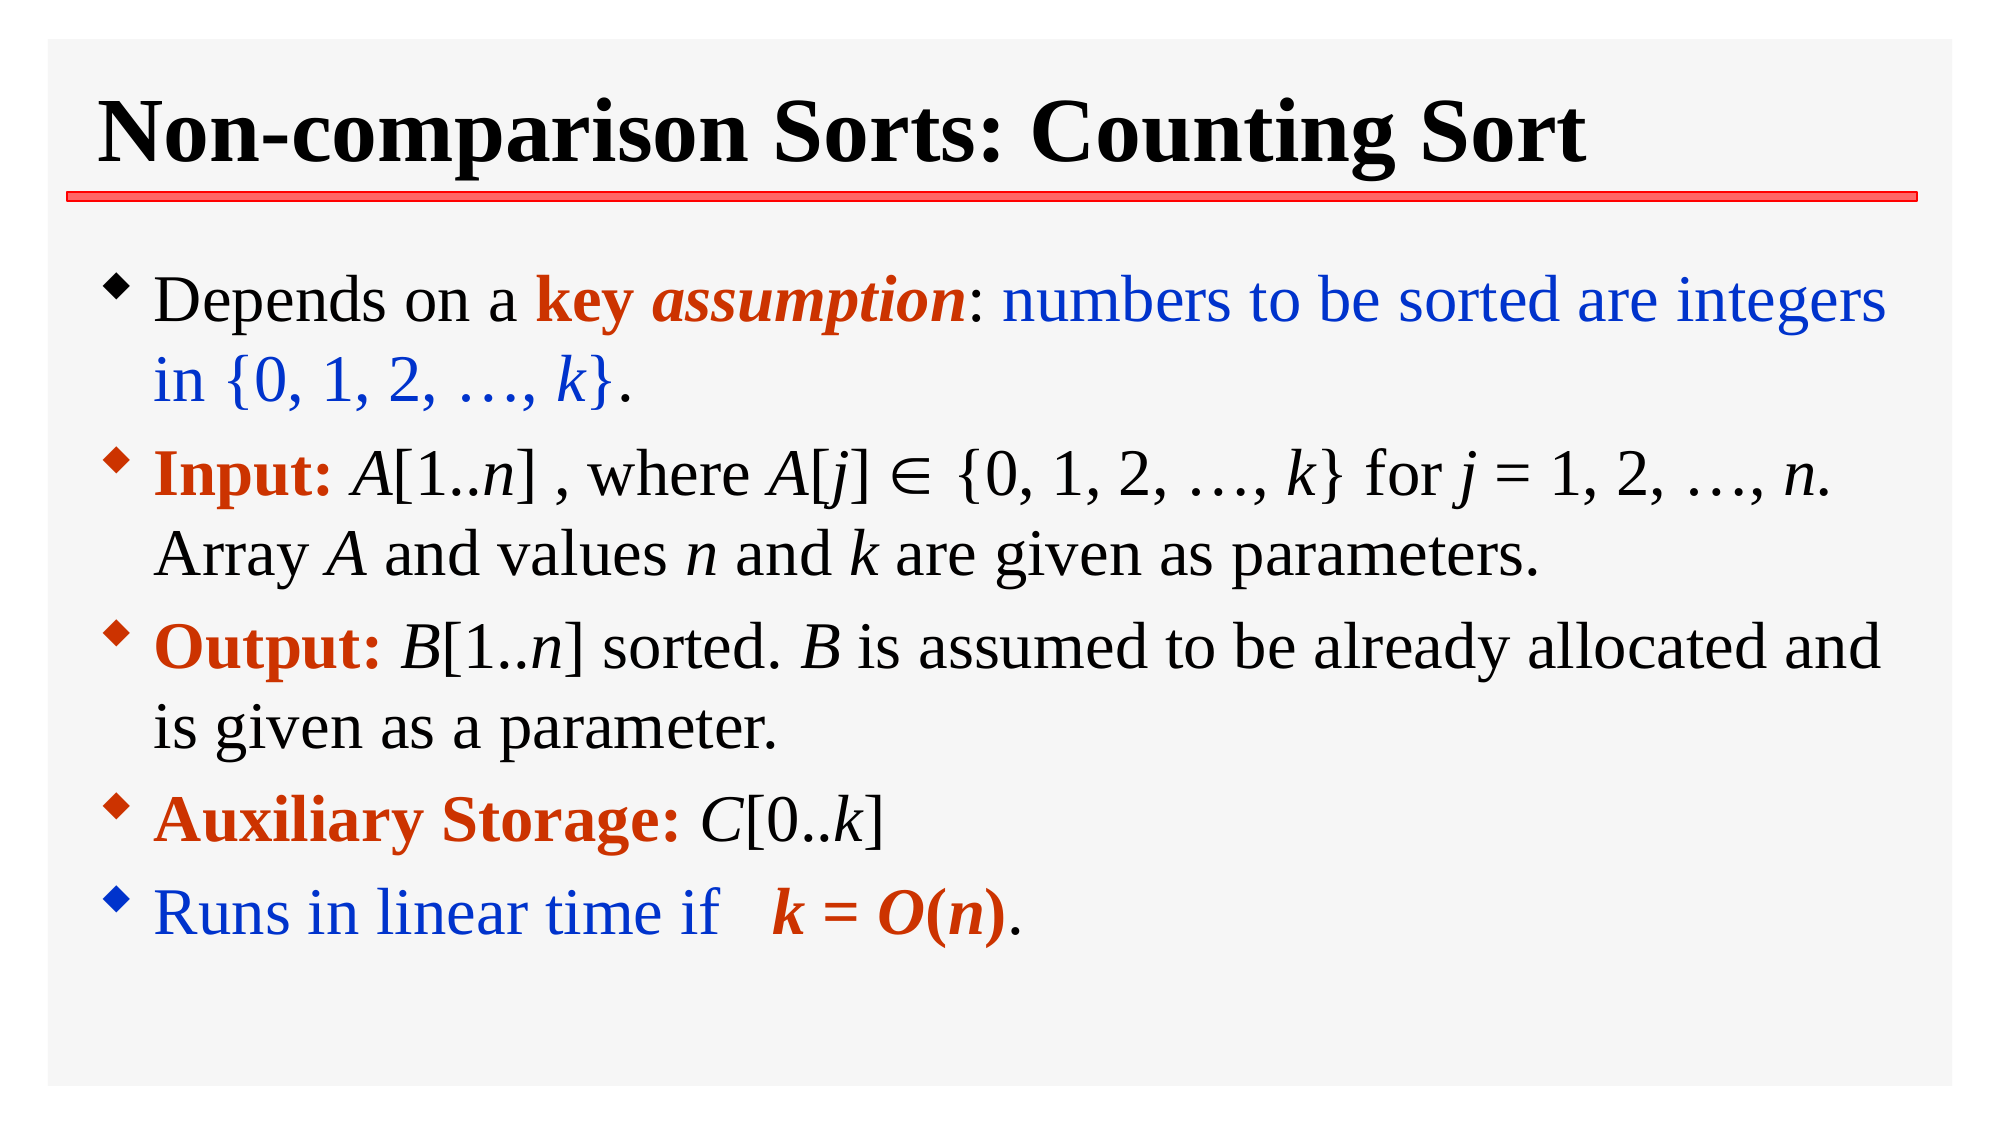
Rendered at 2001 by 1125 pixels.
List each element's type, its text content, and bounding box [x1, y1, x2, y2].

list Depends on a key assumption: numbers to be sorted are integers in {0, 1, 2, …, k}. Input: A[1..n] , where A[j]  {0, 1, 2, …, k} for j = 1, 2, …, n. Array A and values n and k are given as parameters. Output: B[1..n] sorted. B is assumed to be already allocated and is given as a parameter. Auxiliary Storage: C[0..k] Runs in linear time if k = O(n). [82, 247, 1910, 1030]
title Non-comparison Sorts: Counting Sort [82, 69, 1894, 181]
